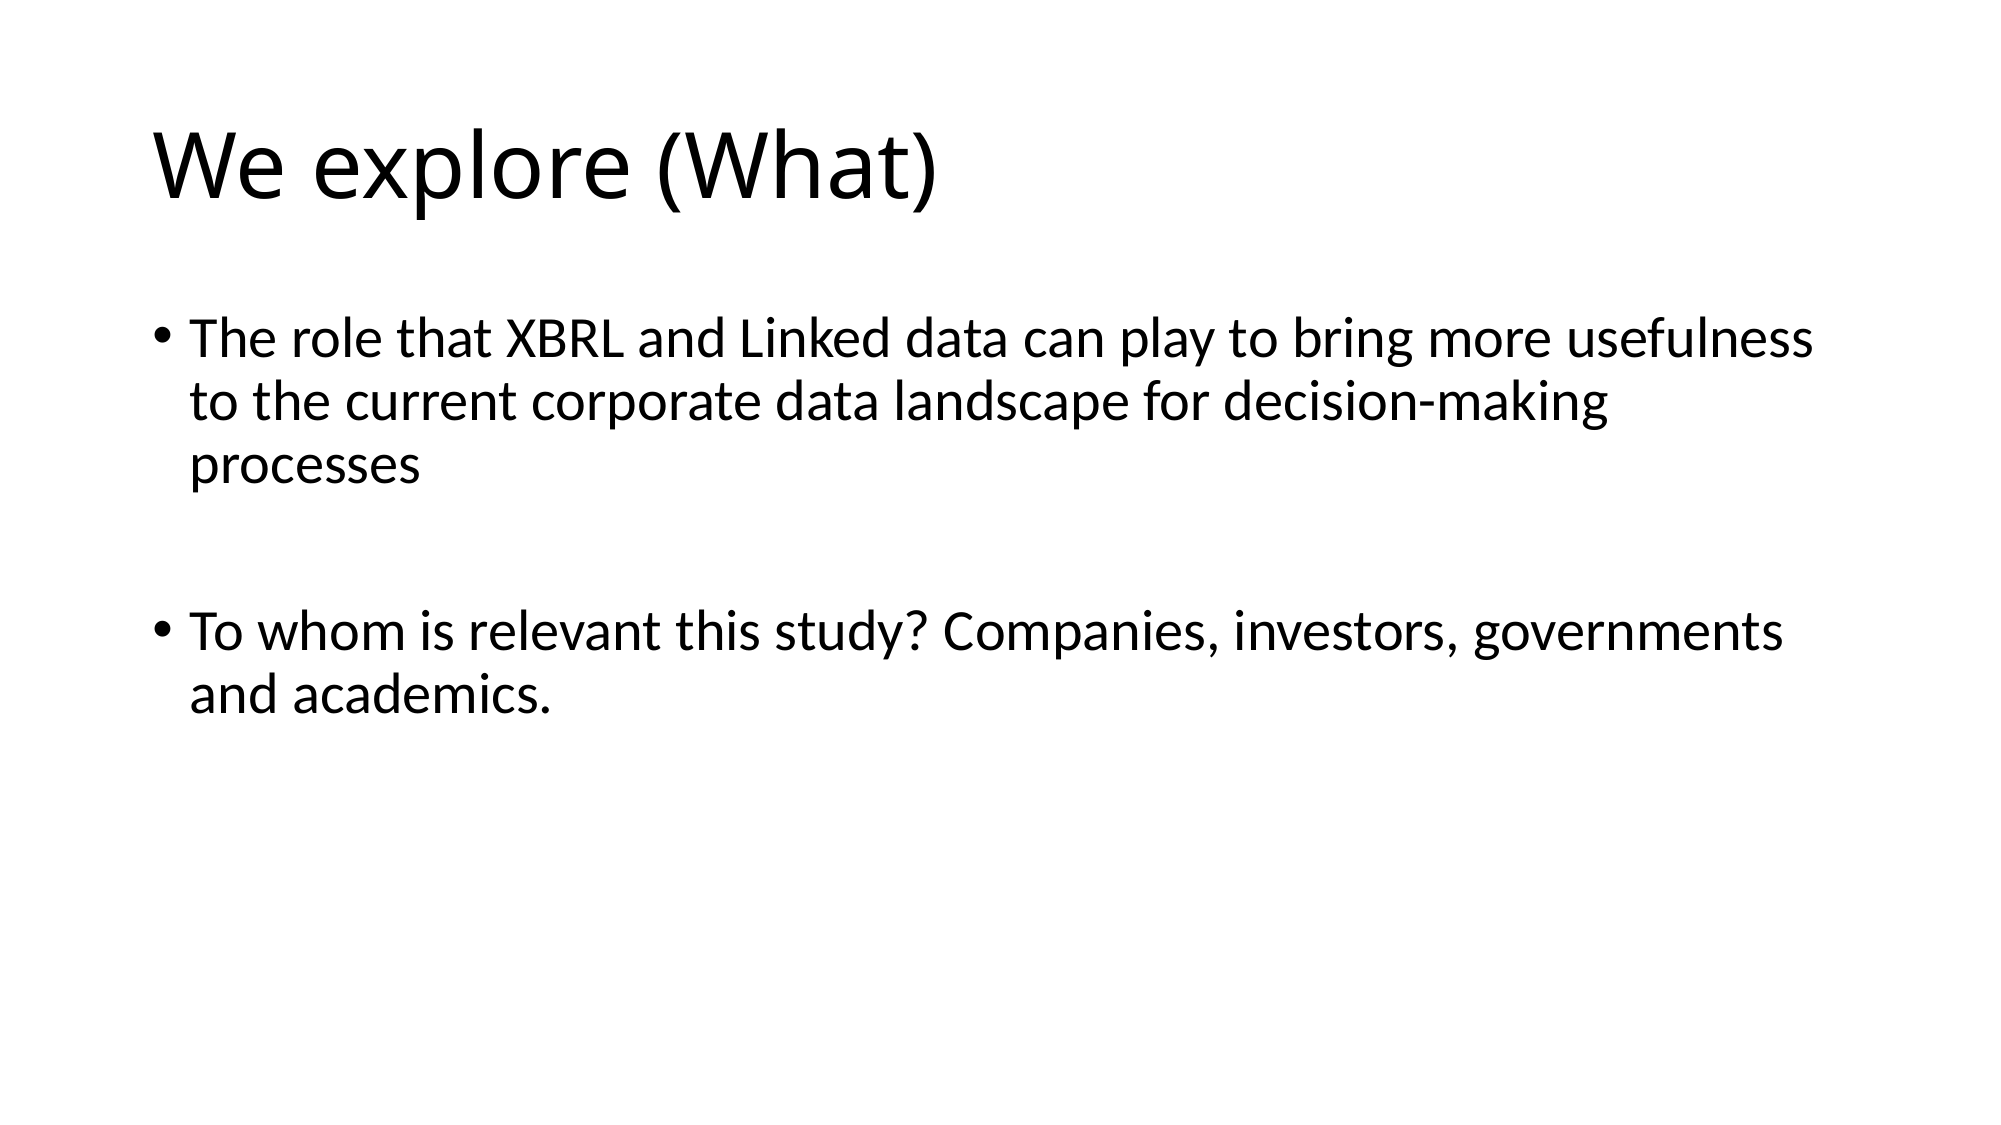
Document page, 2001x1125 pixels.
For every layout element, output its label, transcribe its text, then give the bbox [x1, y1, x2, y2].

title We explore (What) [137, 59, 1863, 278]
list The role that XBRL and Linked data can play to bring more usefulness to the current corporate data landscape for decision-making processes To whom is relevant this study? Companies, investors, governments and academics. [137, 299, 1863, 1014]
